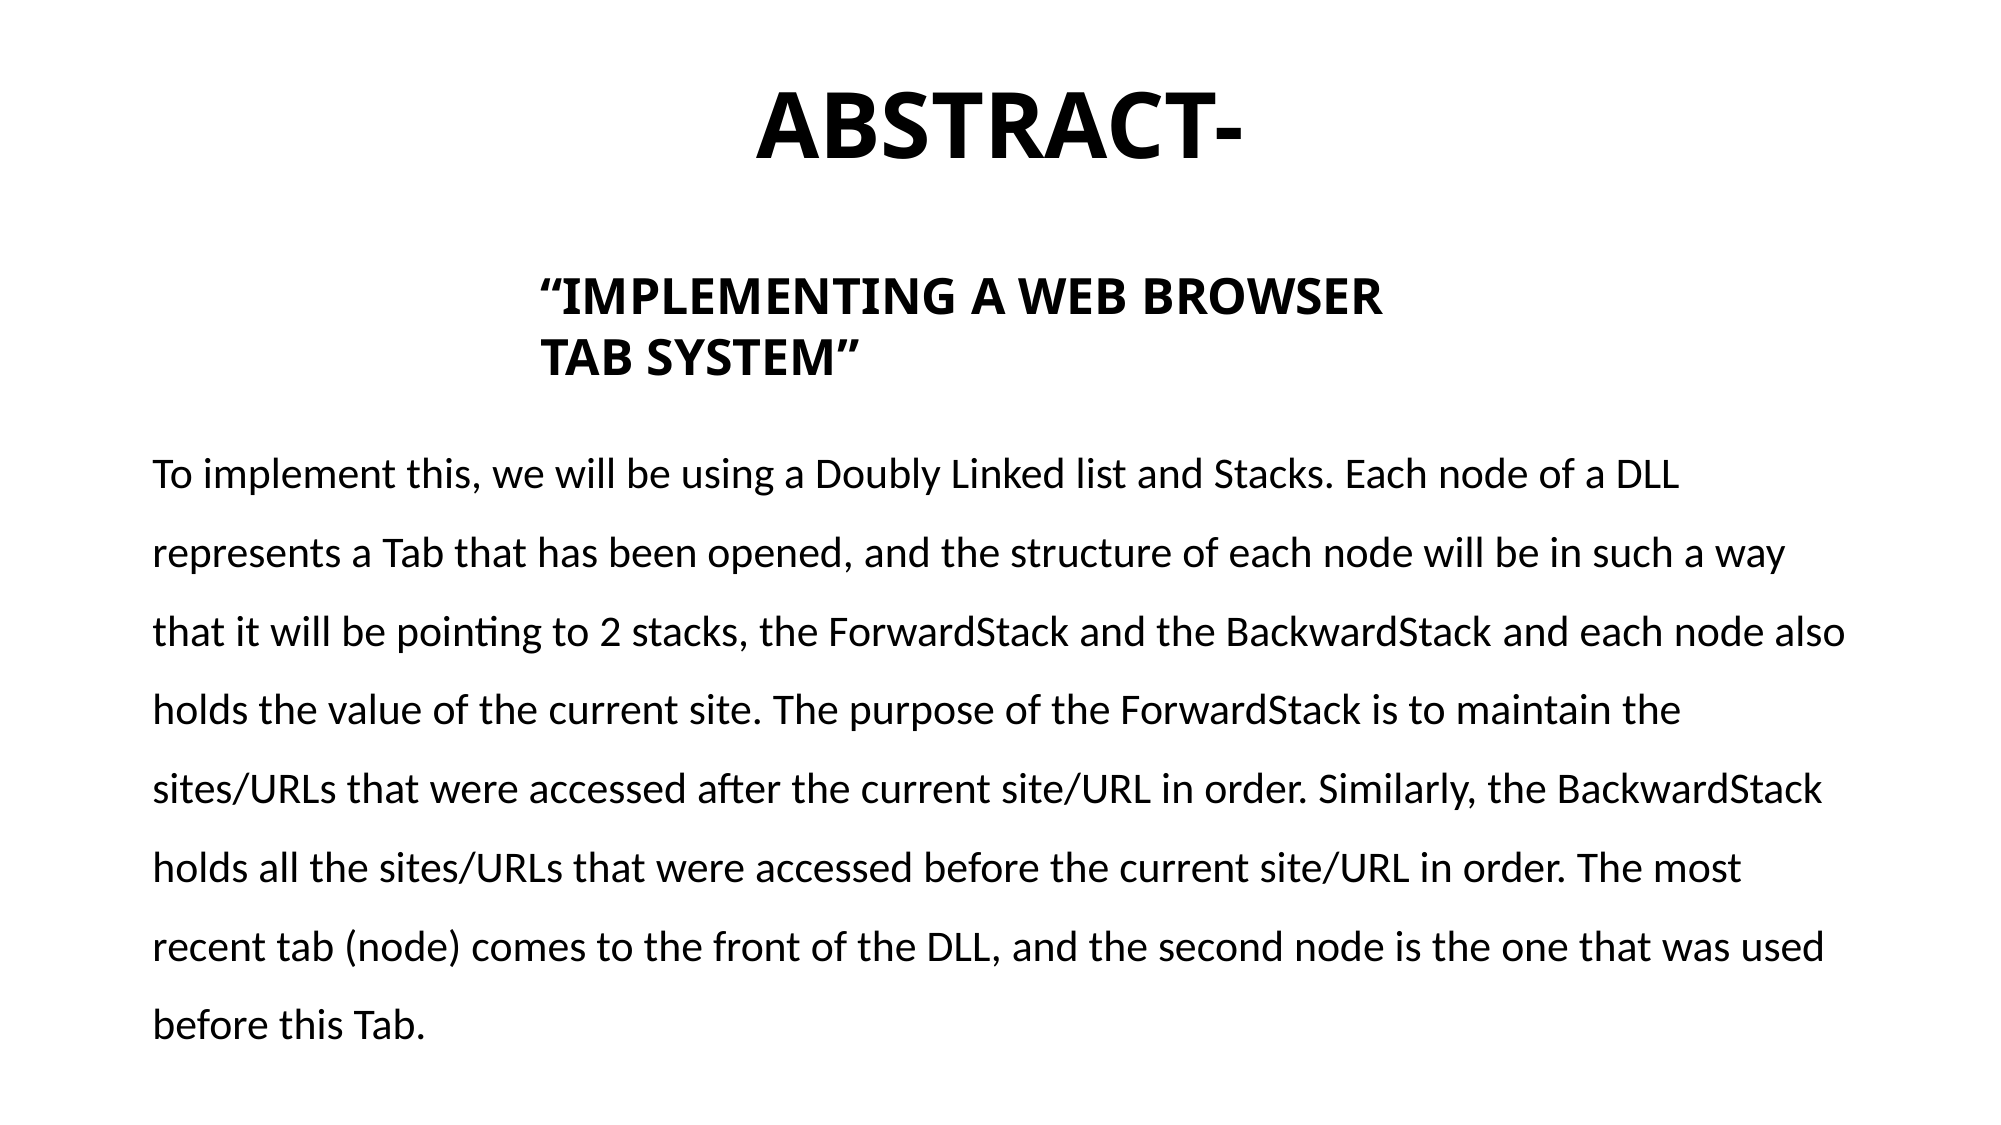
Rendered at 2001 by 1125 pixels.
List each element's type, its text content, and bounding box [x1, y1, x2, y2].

text_box “IMPLEMENTING A WEB BROWSER TAB SYSTEM” [525, 257, 1475, 393]
title ABSTRACT- [137, 20, 1863, 239]
list To implement this, we will be using a Doubly Linked list and Stacks. Each node of a DLL represents a Tab that has been opened, and the structure of each node will be in such a way that it will be pointing to 2 stacks, the ForwardStack and the BackwardStack and each node also holds the value of the current site. The purpose of the ForwardStack is to maintain the sites/URLs that were accessed after the current site/URL in order. Similarly, the BackwardStack holds all the sites/URLs that were accessed before the current site/URL in order. The most recent tab (node) comes to the front of the DLL, and the second node is the one that was used before this Tab. [137, 411, 1863, 1125]
